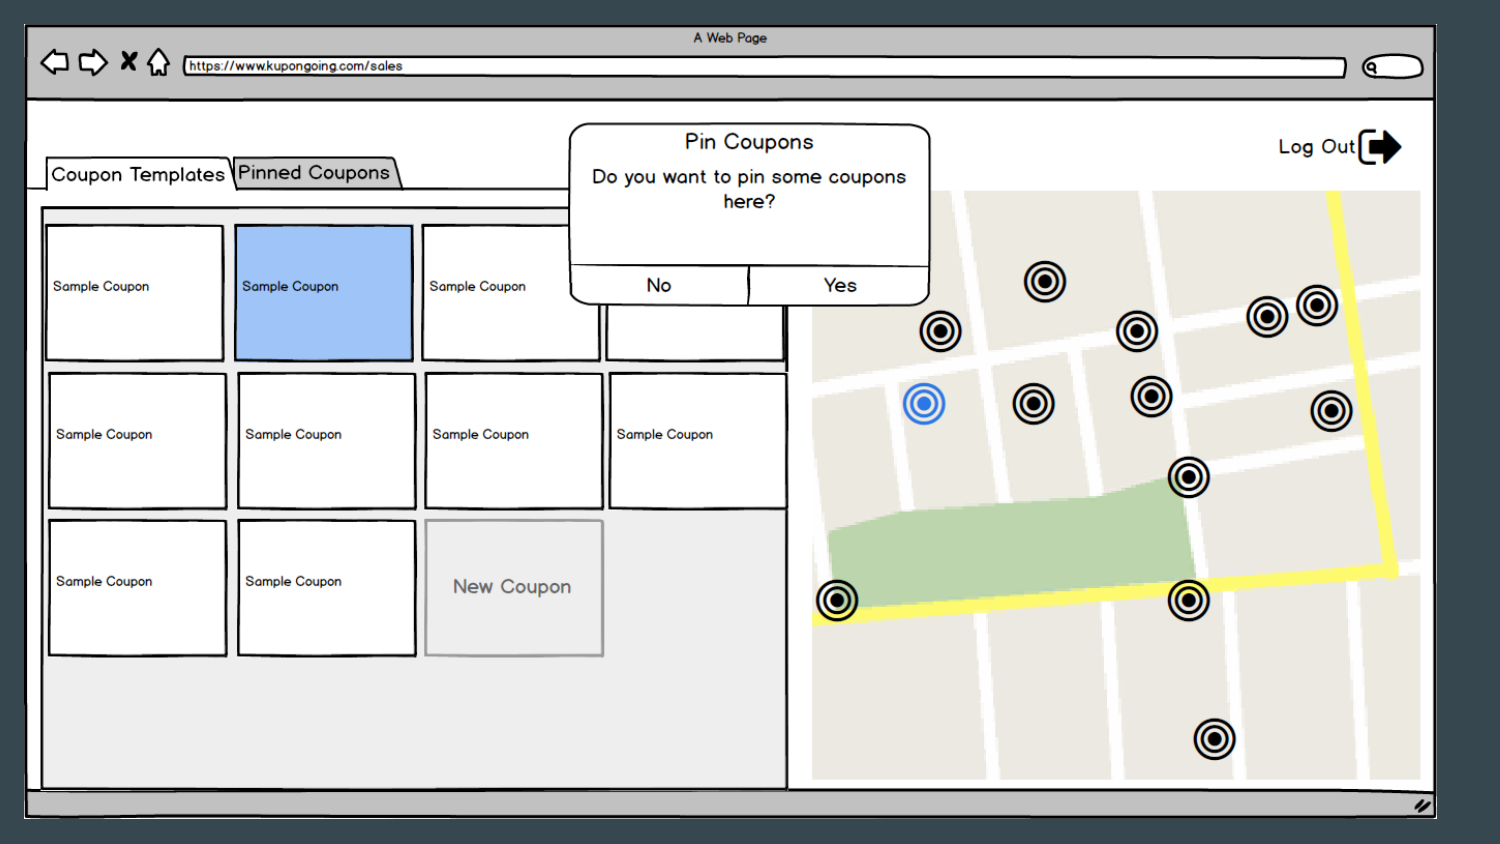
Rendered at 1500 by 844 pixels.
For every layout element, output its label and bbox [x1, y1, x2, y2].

picture [24, 24, 1437, 819]
